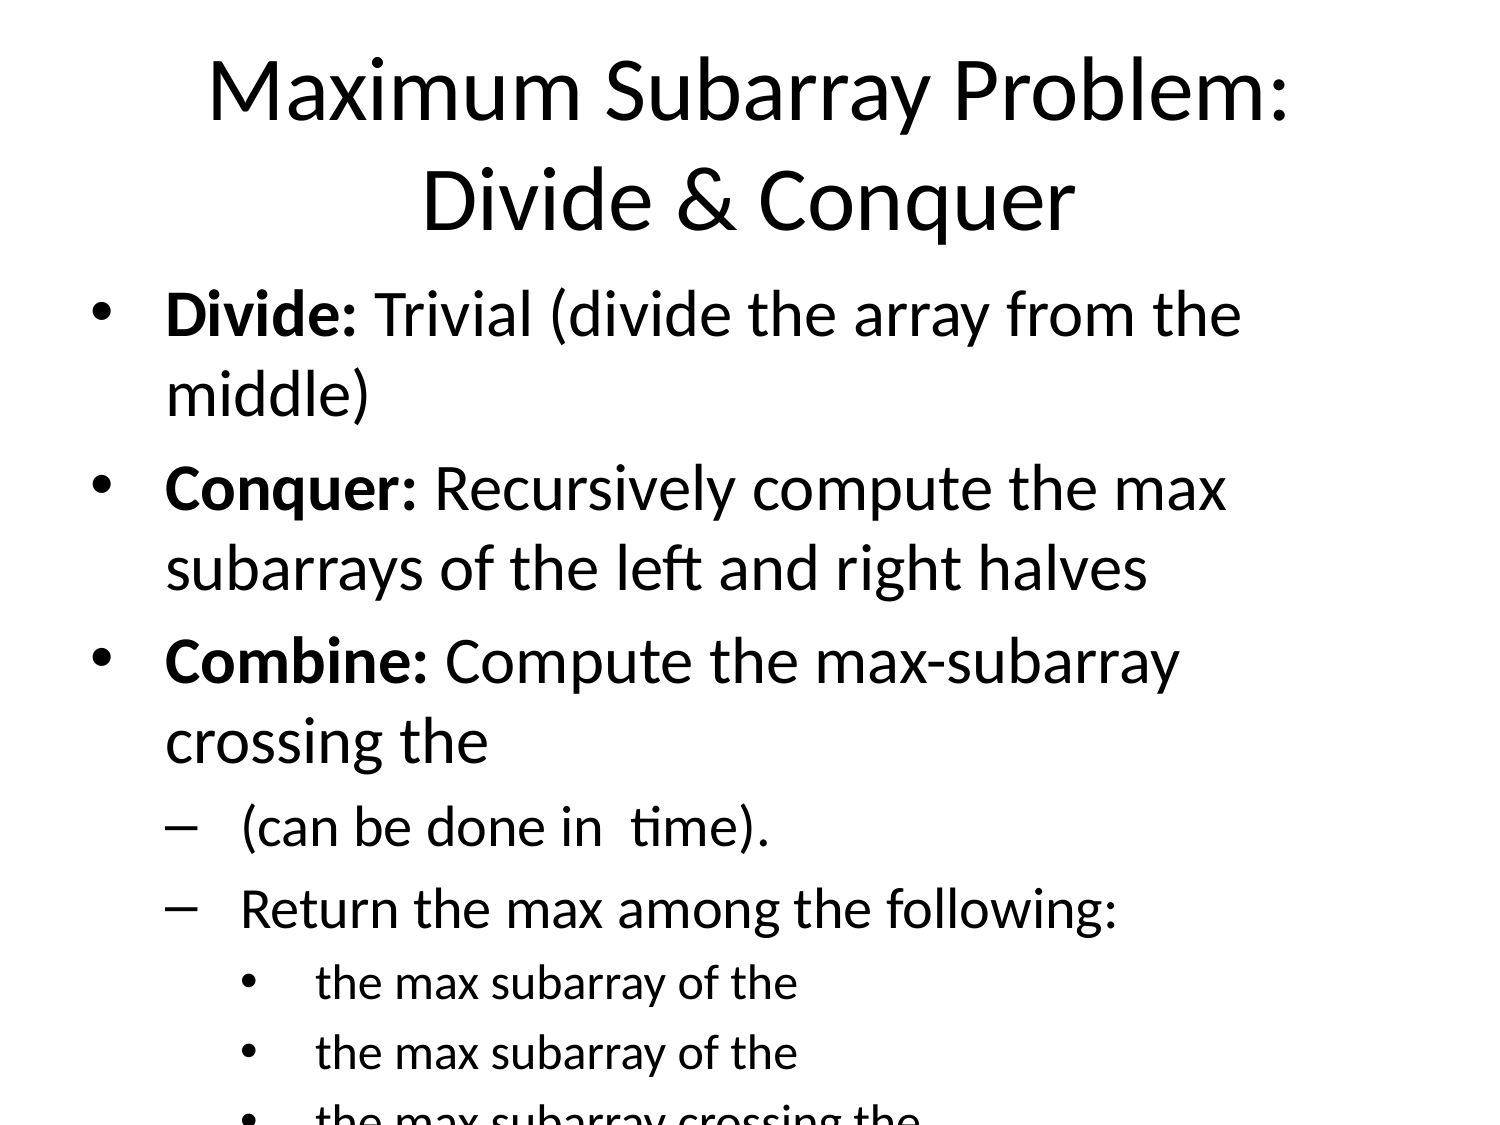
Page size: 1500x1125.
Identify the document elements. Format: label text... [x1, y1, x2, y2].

title Maximum Subarray Problem: Divide & Conquer [75, 45, 1425, 233]
